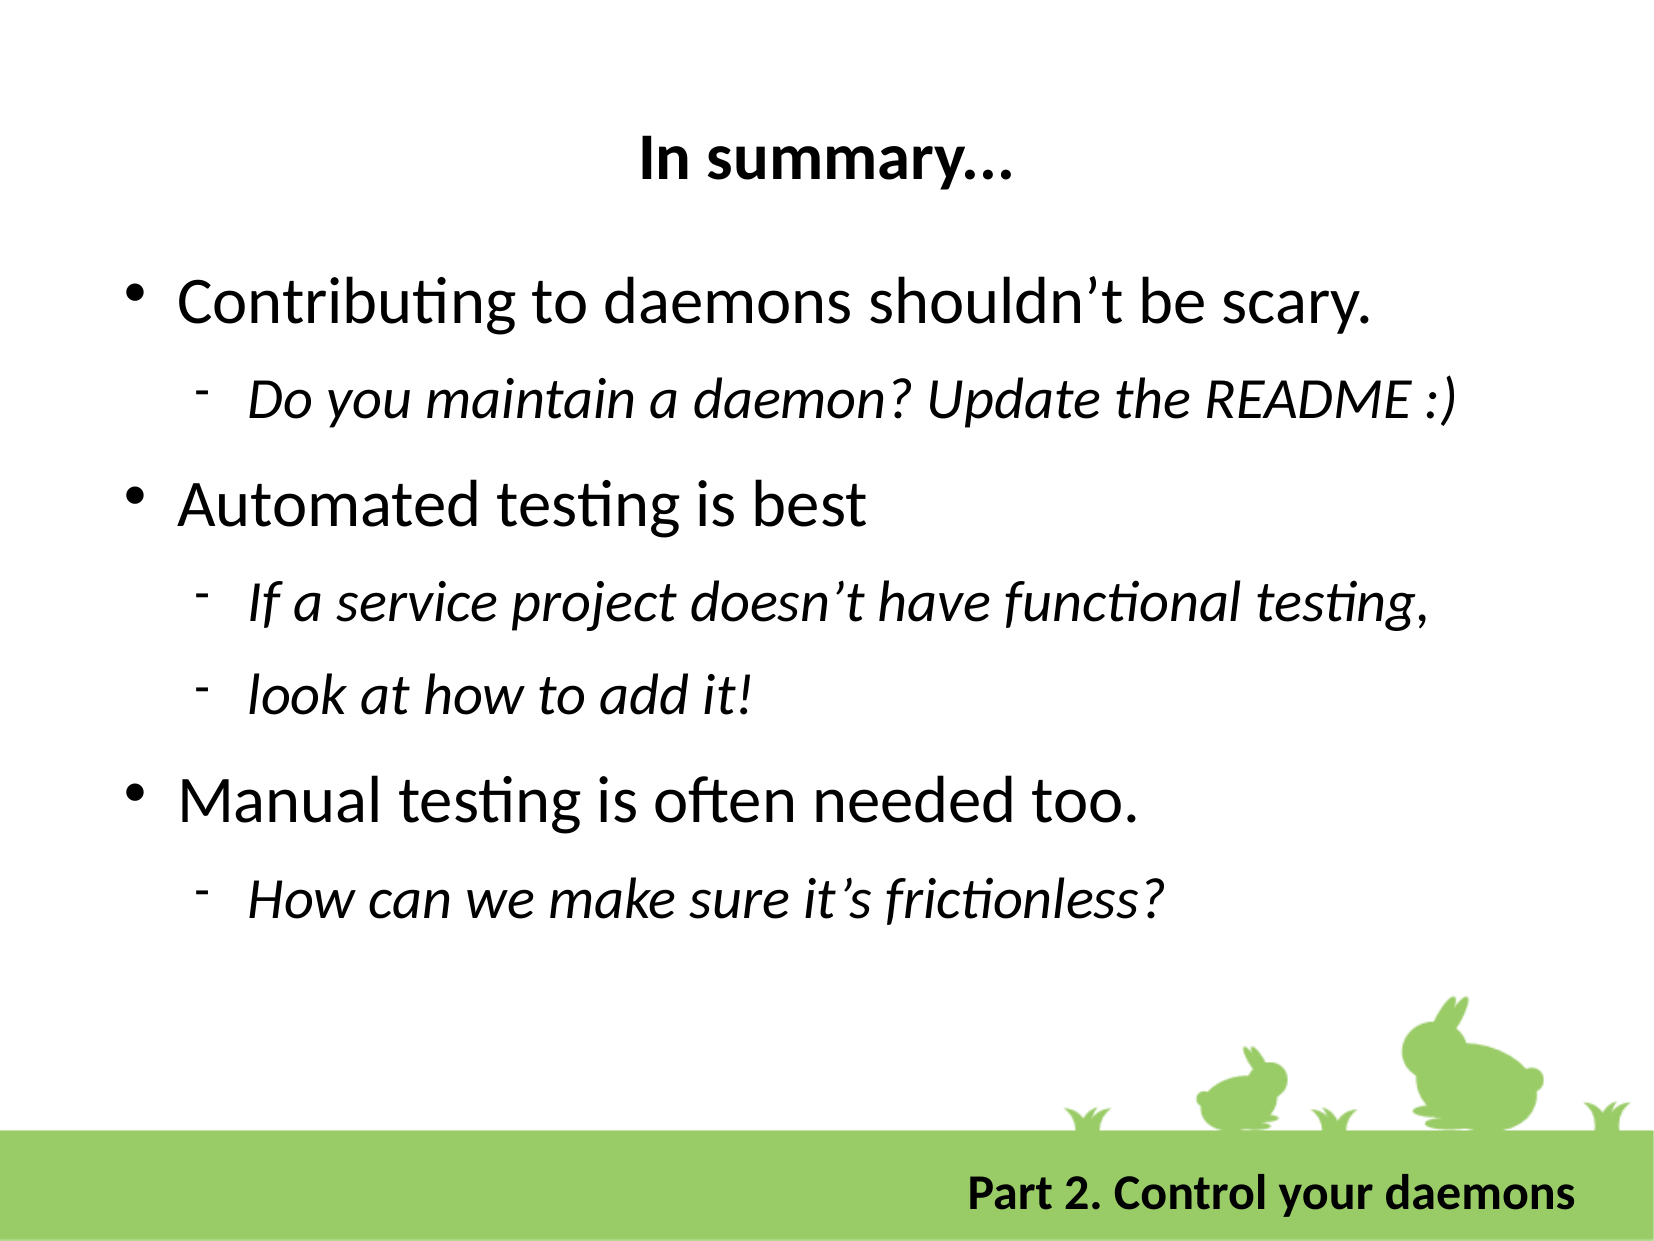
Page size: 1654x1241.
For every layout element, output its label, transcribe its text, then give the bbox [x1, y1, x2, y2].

picture [0, 0, 1654, 1241]
text_box In summary... [82, 49, 1571, 257]
text_box Contributing to daemons shouldn’t be scary. Do you maintain a daemon? Update the README :) Automated testing is best If a service project doesn’t have functional testing, look at how to add it! Manual testing is often needed too. How can we make sure it’s frictionless? [106, 256, 1571, 1010]
text_box Part 2. Control your daemons [873, 1151, 1614, 1217]
